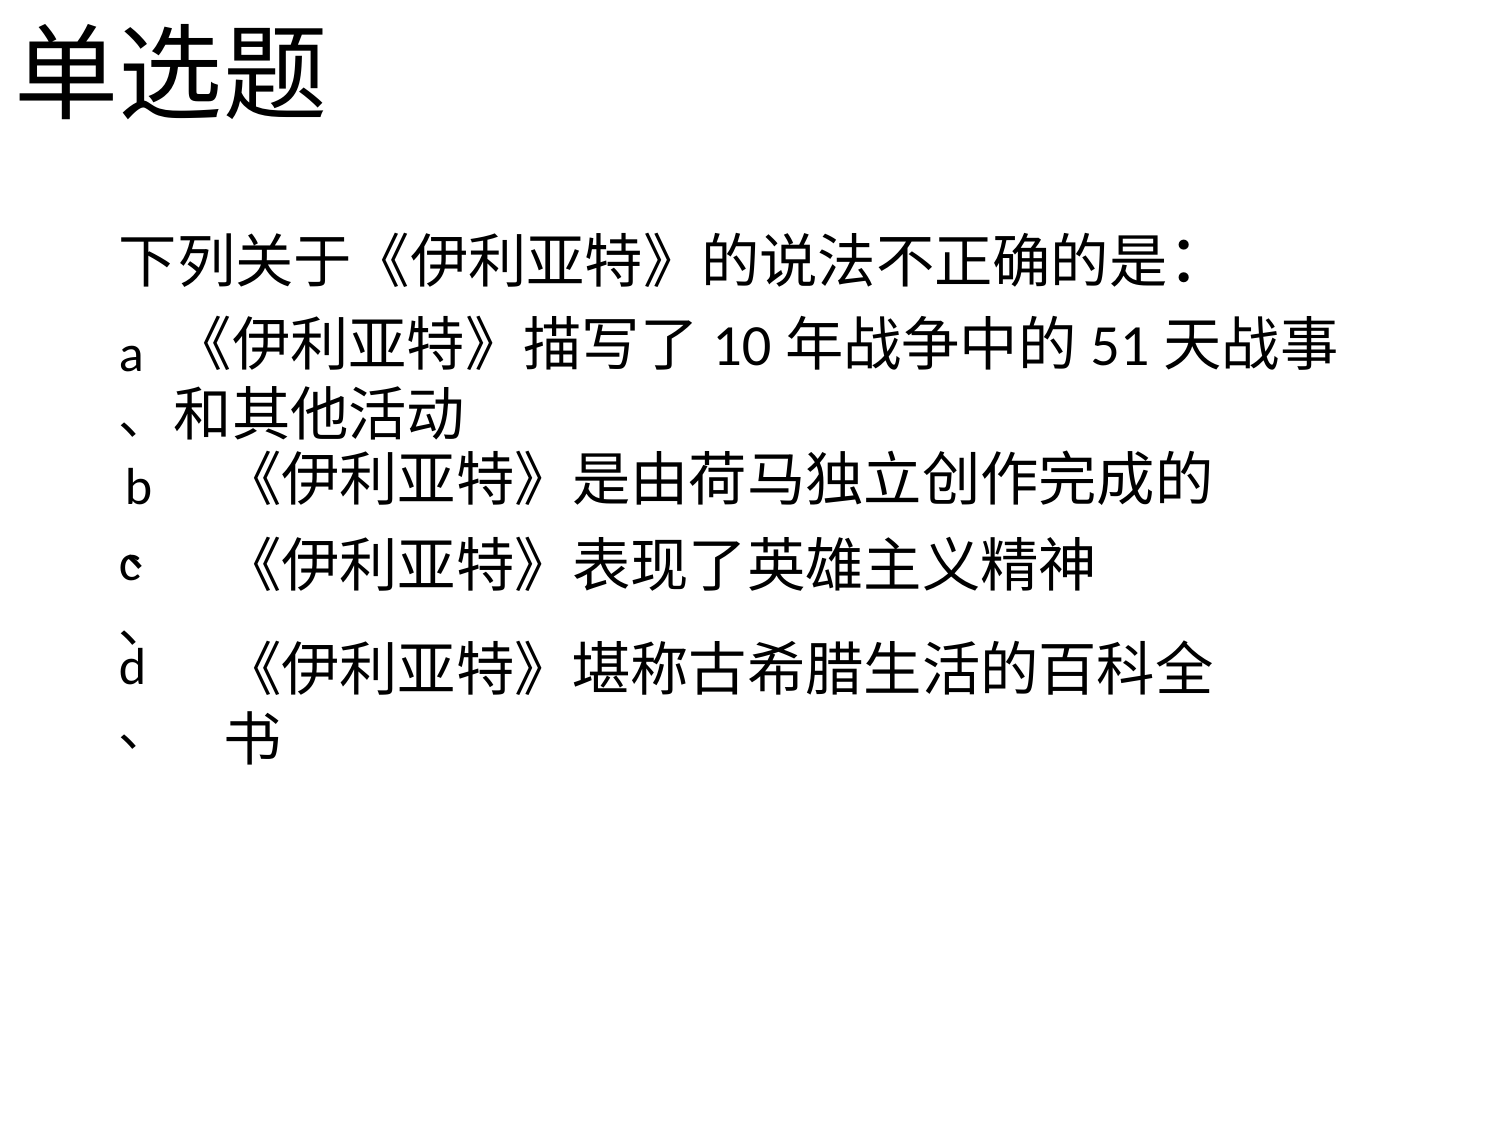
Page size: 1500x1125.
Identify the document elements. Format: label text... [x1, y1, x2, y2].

text_box 下列关于《伊利亚特》的说法不正确的是： [104, 208, 1341, 303]
text_box 《伊利亚特》描写了10年战争中的51天战事和其他活动 [159, 299, 1386, 454]
text_box 《伊利亚特》表现了英雄主义精神 [208, 520, 1250, 606]
text_box 《伊利亚特》堪称古希腊生活的百科全书 [208, 624, 1250, 780]
text_box 《伊利亚特》是由荷马独立创作完成的 [208, 435, 1250, 520]
text_box a、 [104, 312, 159, 453]
text_box 单选题 [0, 0, 417, 140]
text_box d、 [104, 624, 188, 765]
text_box b、 [109, 444, 194, 585]
text_box c、 [104, 520, 188, 624]
